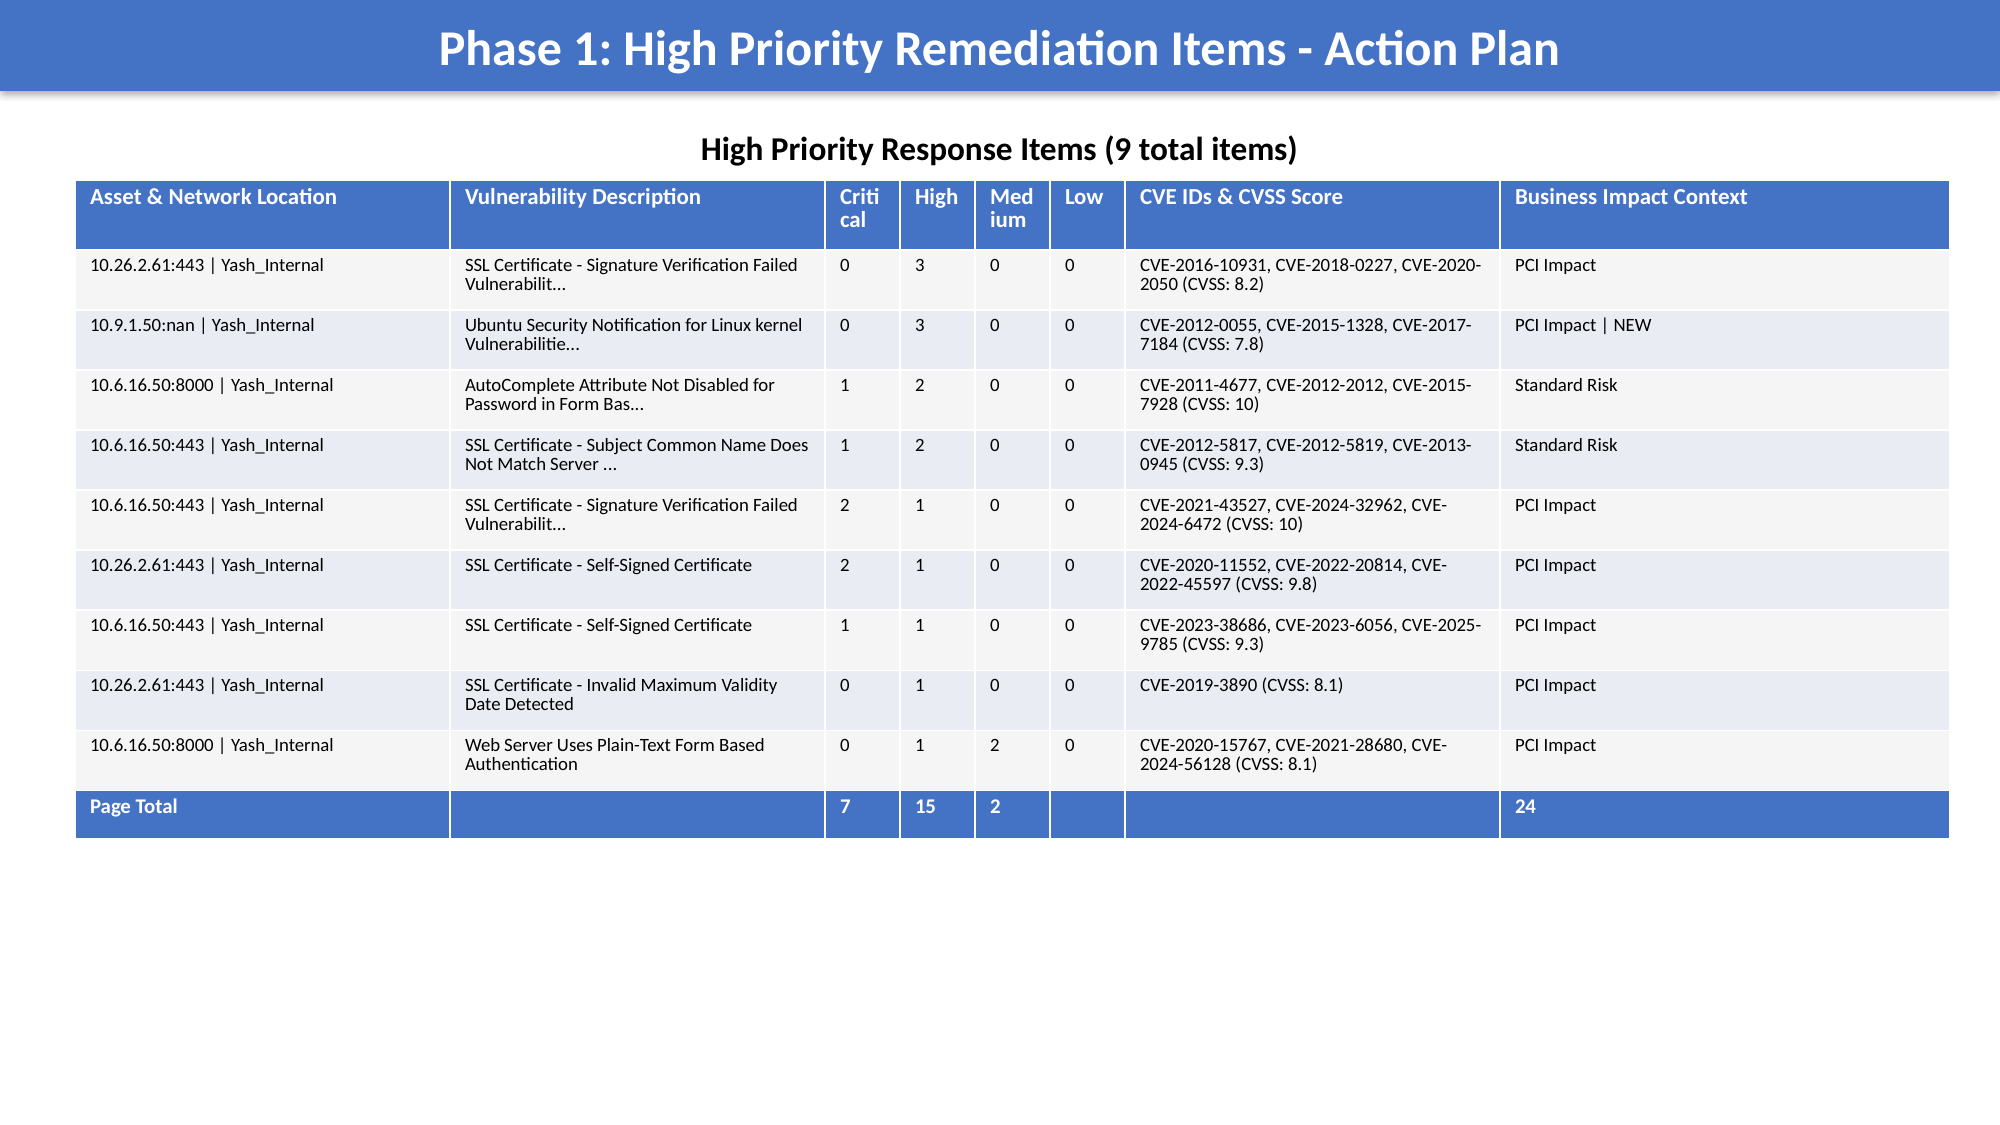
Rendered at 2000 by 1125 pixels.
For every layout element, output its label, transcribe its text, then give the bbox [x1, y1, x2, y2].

table_cell 0 [1051, 251, 1124, 309]
table_cell 1 [901, 731, 974, 790]
table_cell 0 [976, 431, 1049, 489]
table_cell PCI Impact [1501, 671, 1949, 730]
table_cell 2 [901, 431, 974, 489]
table_cell CVE-2012-5817, CVE-2012-5819, CVE-2013-0945 (CVSS: 9.3) [1126, 431, 1499, 489]
table_cell CVE-2020-11552, CVE-2022-20814, CVE-2022-45597 (CVSS: 9.8) [1126, 551, 1499, 609]
table_cell CVE-2021-43527, CVE-2024-32962, CVE-2024-6472 (CVSS: 10) [1126, 491, 1499, 549]
table_header Business Impact Context [1501, 181, 1949, 249]
table_cell 10.26.2.61:443 | Yash_Internal [76, 551, 449, 609]
table_cell SSL Certificate - Signature Verification Failed Vulnerabilit... [451, 491, 824, 549]
table_cell AutoComplete Attribute Not Disabled for Password in Form Bas... [451, 371, 824, 429]
table_cell CVE-2011-4677, CVE-2012-2012, CVE-2015-7928 (CVSS: 10) [1126, 371, 1499, 429]
table_cell SSL Certificate - Self-Signed Certificate [451, 551, 824, 609]
table_cell 0 [1051, 611, 1124, 670]
table_header Medium [976, 181, 1049, 249]
table_cell 0 [1051, 731, 1124, 790]
table_cell 0 [826, 731, 899, 790]
table_cell 0 [826, 311, 899, 369]
table_cell 0 [976, 371, 1049, 429]
table_header Low [1051, 181, 1124, 249]
table_cell 10.9.1.50:nan | Yash_Internal [76, 311, 449, 369]
table_cell 0 [1051, 551, 1124, 609]
table_cell 7 [826, 791, 899, 838]
table_cell 0 [976, 611, 1049, 670]
table_cell PCI Impact [1501, 491, 1949, 549]
table_cell CVE-2012-0055, CVE-2015-1328, CVE-2017-7184 (CVSS: 7.8) [1126, 311, 1499, 369]
table_cell Standard Risk [1501, 371, 1949, 429]
table_cell 15 [901, 791, 974, 838]
table_cell 1 [826, 371, 899, 429]
table_cell 1 [901, 491, 974, 549]
table_cell 10.26.2.61:443 | Yash_Internal [76, 251, 449, 309]
table_cell SSL Certificate - Invalid Maximum Validity Date Detected [451, 671, 824, 730]
table_cell PCI Impact [1501, 251, 1949, 309]
table_cell 2 [976, 791, 1049, 838]
table_cell [1126, 791, 1499, 838]
table_cell 0 [976, 551, 1049, 609]
table_cell SSL Certificate - Subject Common Name Does Not Match Server ... [451, 431, 824, 489]
table_cell 0 [976, 491, 1049, 549]
table_cell 0 [1051, 671, 1124, 730]
table_cell 24 [1501, 791, 1949, 838]
table_cell 1 [826, 611, 899, 670]
text_box Phase 1: High Priority Remediation Items - Action Plan [424, 7, 1576, 83]
table_cell PCI Impact [1501, 731, 1949, 790]
table_cell 3 [901, 311, 974, 369]
table_cell 1 [901, 611, 974, 670]
table_cell 0 [826, 251, 899, 309]
table_header CVE IDs & CVSS Score [1126, 181, 1499, 249]
table_cell 10.6.16.50:443 | Yash_Internal [76, 491, 449, 549]
table_header Critical [826, 181, 899, 249]
table_cell [451, 791, 824, 838]
table_header Asset & Network Location [76, 181, 449, 249]
table_cell 2 [976, 731, 1049, 790]
table_cell 1 [901, 551, 974, 609]
table_cell 0 [1051, 491, 1124, 549]
table_cell 2 [826, 491, 899, 549]
table_cell Page Total [76, 791, 449, 838]
table_cell PCI Impact [1501, 551, 1949, 609]
table_cell PCI Impact [1501, 611, 1949, 670]
table_header Vulnerability Description [451, 181, 824, 249]
table_cell 10.6.16.50:443 | Yash_Internal [76, 431, 449, 489]
table_cell 1 [901, 671, 974, 730]
table_cell 10.26.2.61:443 | Yash_Internal [76, 671, 449, 730]
table_cell Web Server Uses Plain-Text Form Based Authentication [451, 731, 824, 790]
table_cell 0 [826, 671, 899, 730]
table_cell SSL Certificate - Self-Signed Certificate [451, 611, 824, 670]
table_cell 3 [901, 251, 974, 309]
table_cell CVE-2016-10931, CVE-2018-0227, CVE-2020-2050 (CVSS: 8.2) [1126, 251, 1499, 309]
table_cell 10.6.16.50:443 | Yash_Internal [76, 611, 449, 670]
table_cell Ubuntu Security Notification for Linux kernel Vulnerabilitie... [451, 311, 824, 369]
table_cell [1051, 791, 1124, 838]
table_cell CVE-2023-38686, CVE-2023-6056, CVE-2025-9785 (CVSS: 9.3) [1126, 611, 1499, 670]
table_cell PCI Impact | NEW [1501, 311, 1949, 369]
table_cell 10.6.16.50:8000 | Yash_Internal [76, 371, 449, 429]
table_cell 0 [1051, 431, 1124, 489]
table_header High [901, 181, 974, 249]
table_cell 0 [1051, 371, 1124, 429]
table_cell SSL Certificate - Signature Verification Failed Vulnerabilit... [451, 251, 824, 309]
table_cell 0 [976, 251, 1049, 309]
text_box High Priority Response Items (9 total items) [686, 119, 1314, 175]
table_cell CVE-2019-3890 (CVSS: 8.1) [1126, 671, 1499, 730]
table_cell 2 [901, 371, 974, 429]
text_box [0, 0, 2000, 91]
table_cell Standard Risk [1501, 431, 1949, 489]
table_cell 1 [826, 431, 899, 489]
table_cell CVE-2020-15767, CVE-2021-28680, CVE-2024-56128 (CVSS: 8.1) [1126, 731, 1499, 790]
table_cell 10.6.16.50:8000 | Yash_Internal [76, 731, 449, 790]
table_cell 0 [976, 671, 1049, 730]
table_cell 0 [1051, 311, 1124, 369]
table_cell 0 [976, 311, 1049, 369]
table_cell 2 [826, 551, 899, 609]
